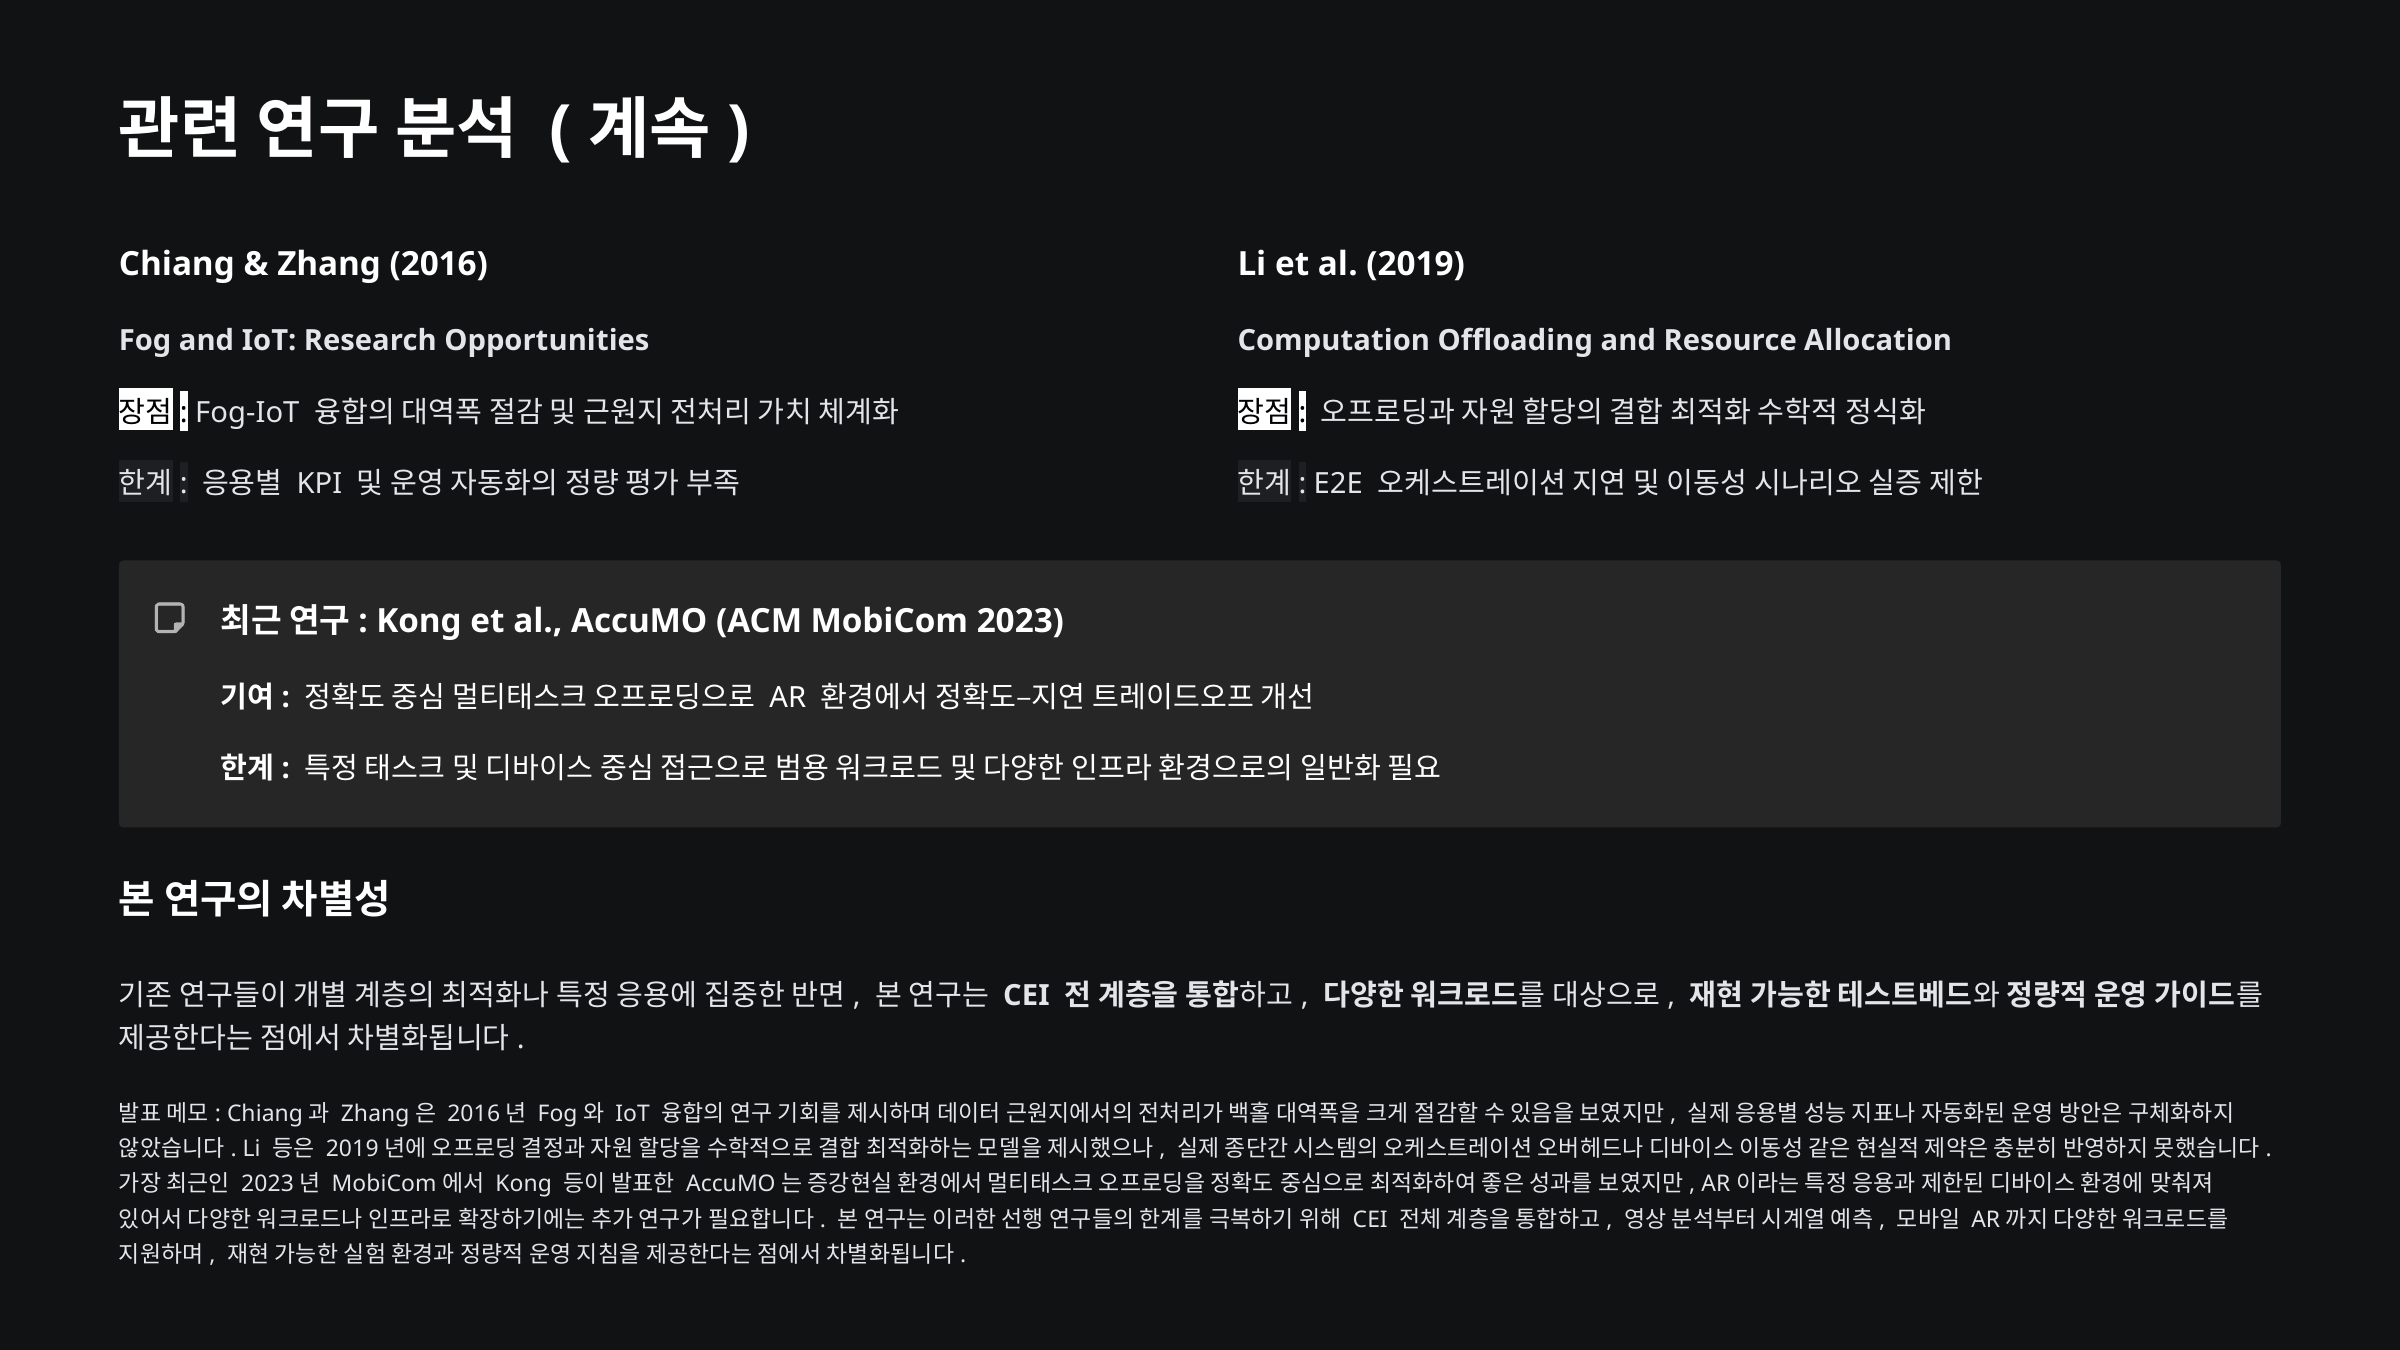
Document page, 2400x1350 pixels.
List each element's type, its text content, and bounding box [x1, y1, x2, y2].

text_box Fog and IoT: Research Opportunities [118, 312, 1164, 358]
picture [148, 600, 191, 635]
text_box Chiang & Zhang (2016) [118, 240, 515, 283]
text_box 장점: Fog-IoT 융합의 대역폭 절감 및 근원지 전처리 가치 체계화 [118, 384, 1164, 429]
text_box Li et al. (2019) [1237, 240, 1576, 283]
text_box 한계: 응용별 KPI 및 운영 자동화의 정량 평가 부족 [118, 455, 1164, 501]
text_box 한계: 특정 태스크 및 디바이스 중심 접근으로 범용 워크로드 및 다양한 인프라 환경으로의 일반화 필요 [220, 741, 2252, 786]
text_box 장점: 오프로딩과 자원 할당의 결합 최적화 수학적 정식화 [1237, 384, 2283, 429]
text_box 한계: E2E 오케스트레이션 지연 및 이동성 시나리오 실증 제한 [1237, 455, 2283, 501]
text_box [118, 560, 2281, 828]
text_box Computation Offloading and Resource Allocation [1237, 312, 2283, 358]
text_box 본 연구의 차별성 [118, 871, 525, 923]
text_box 관련 연구 분석 (계속) [118, 81, 796, 167]
text_box 기존 연구들이 개별 계층의 최적화나 특정 응용에 집중한 반면, 본 연구는 CEI 전 계층을 통합하고, 다양한 워크로드를 대상으로, 재현 가능한 테스트베드와 정량적 운영 가이드를 제공한다는 점에서 차별화됩니다. [118, 967, 2281, 1057]
text_box 최근 연구: Kong et al., AccuMO (ACM MobiCom 2023) [220, 597, 1118, 640]
text_box 발표 메모: Chiang과 Zhang은 2016년 Fog와 IoT 융합의 연구 기회를 제시하며 데이터 근원지에서의 전처리가 백홀 대역폭을 크게 절감할 수 있음을 보였지만, 실제 응용별 성능 지표나 자동화된 운영 방안은 구체화하지 않았습니다. Li 등은 2019년에 오프로딩 결정과 자원 할당을 수학적으로 결합 최적화하는 모델을 제시했으나, 실제 종단간 시스템의 오케스트레이션 오버헤드나 디바이스 이동성 같은 현실적 제약은 충분히 반영하지 못했습니다. 가장 최근인 2023년 MobiCom에서 Kong 등이 발표한 AccuMO는 증강현실 환경에서 멀티태스크 오프로딩을 정확도 중심으로 최적화하여 좋은 성과를 보였지만, AR이라는 특정 응용과 제한된 디바이스 환경에 맞춰져 있어서 다양한 워크로드나 인프라로 확장하기에는 추가 연구가 필요합니다. 본 연구는 이러한 선행 연구들의 한계를 극복하기 위해 CEI 전체 계층을 통합하고, 영상 분석부터 시계열 예측, 모바일 AR까지 다양한 워크로드를 지원하며, 재현 가능한 실험 환경과 정량적 운영 지침을 제공한다는 점에서 차별화됩니다. [118, 1090, 2281, 1269]
text_box 기여: 정확도 중심 멀티태스크 오프로딩으로 AR 환경에서 정확도–지연 트레이드오프 개선 [220, 669, 2252, 715]
